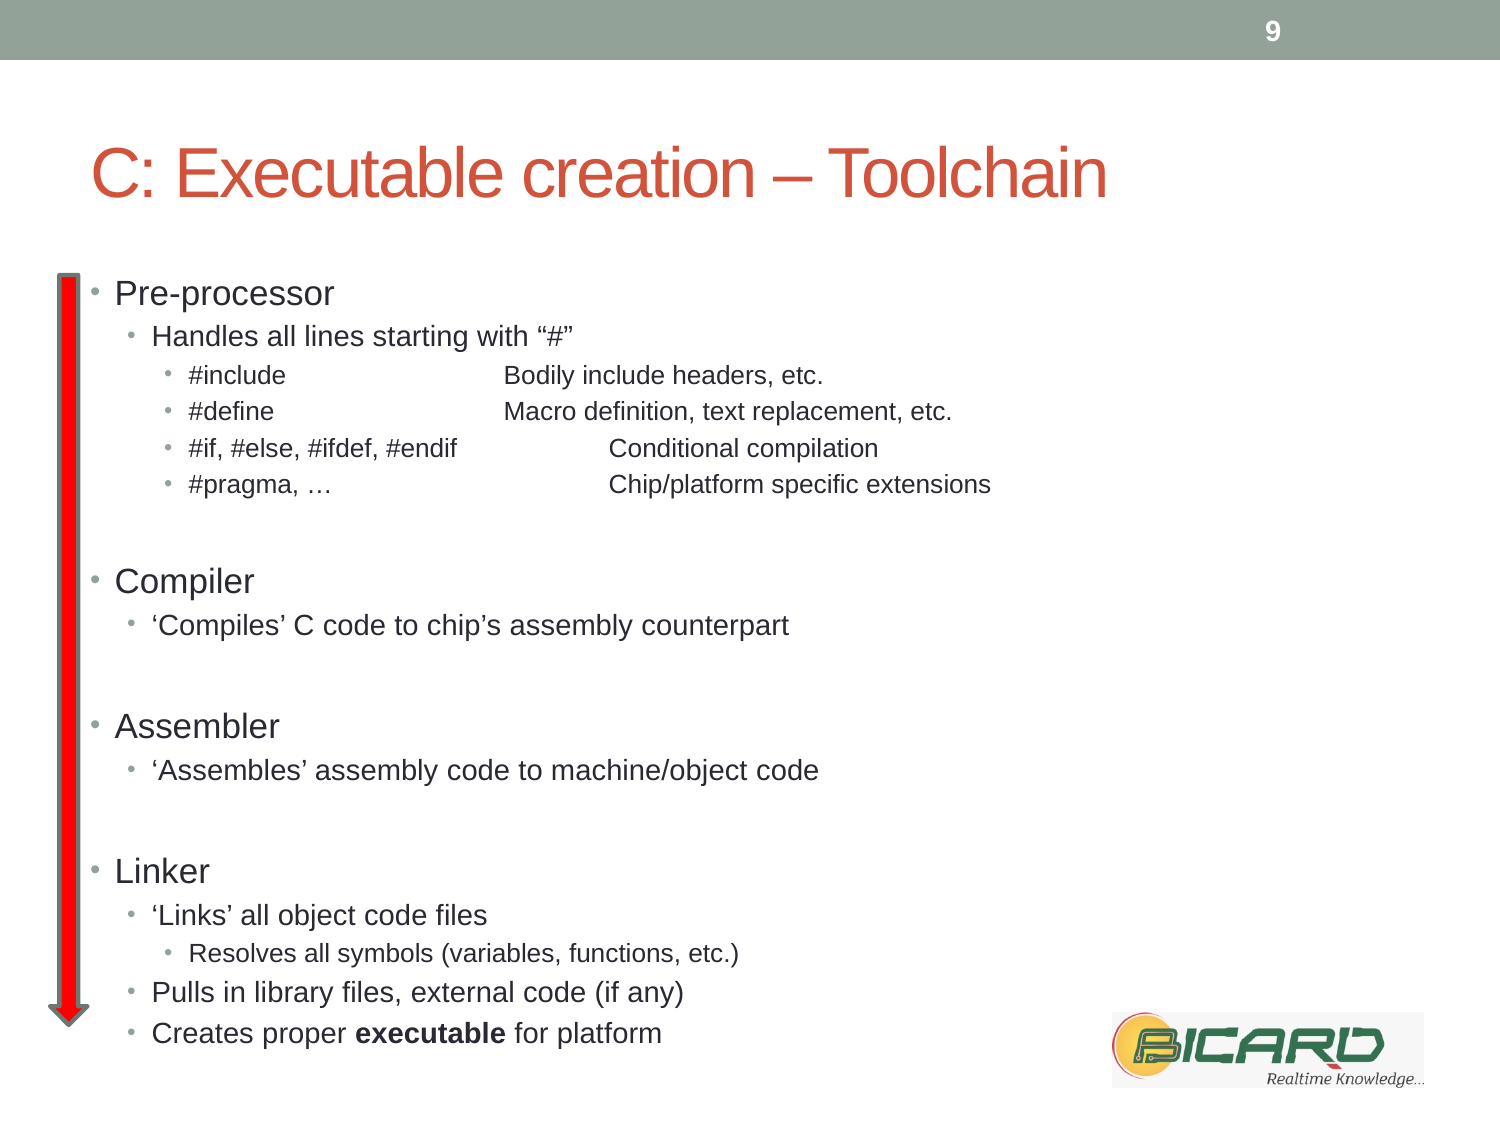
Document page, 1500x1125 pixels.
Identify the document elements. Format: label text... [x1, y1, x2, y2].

picture [1112, 1063, 1424, 1088]
list Pre-processor Handles all lines starting with “#” #include Bodily include headers, etc. #define Macro definition, text replacement, etc. #if, #else, #ifdef, #endif Conditional compilation #pragma, … Chip/platform specific extensions Compiler ‘Compiles’ C code to chip’s assembly counterpart Assembler ‘Assembles’ assembly code to machine/object code Linker ‘Links’ all object code files Resolves all symbols (variables, functions, etc.) Pulls in library files, external code (if any) Creates proper executable for platform [75, 262, 1425, 1063]
title C: Executable creation – Toolchain [75, 87, 1425, 250]
slide_number 9 [1250, 3, 1425, 57]
text_box [48, 272, 90, 1028]
